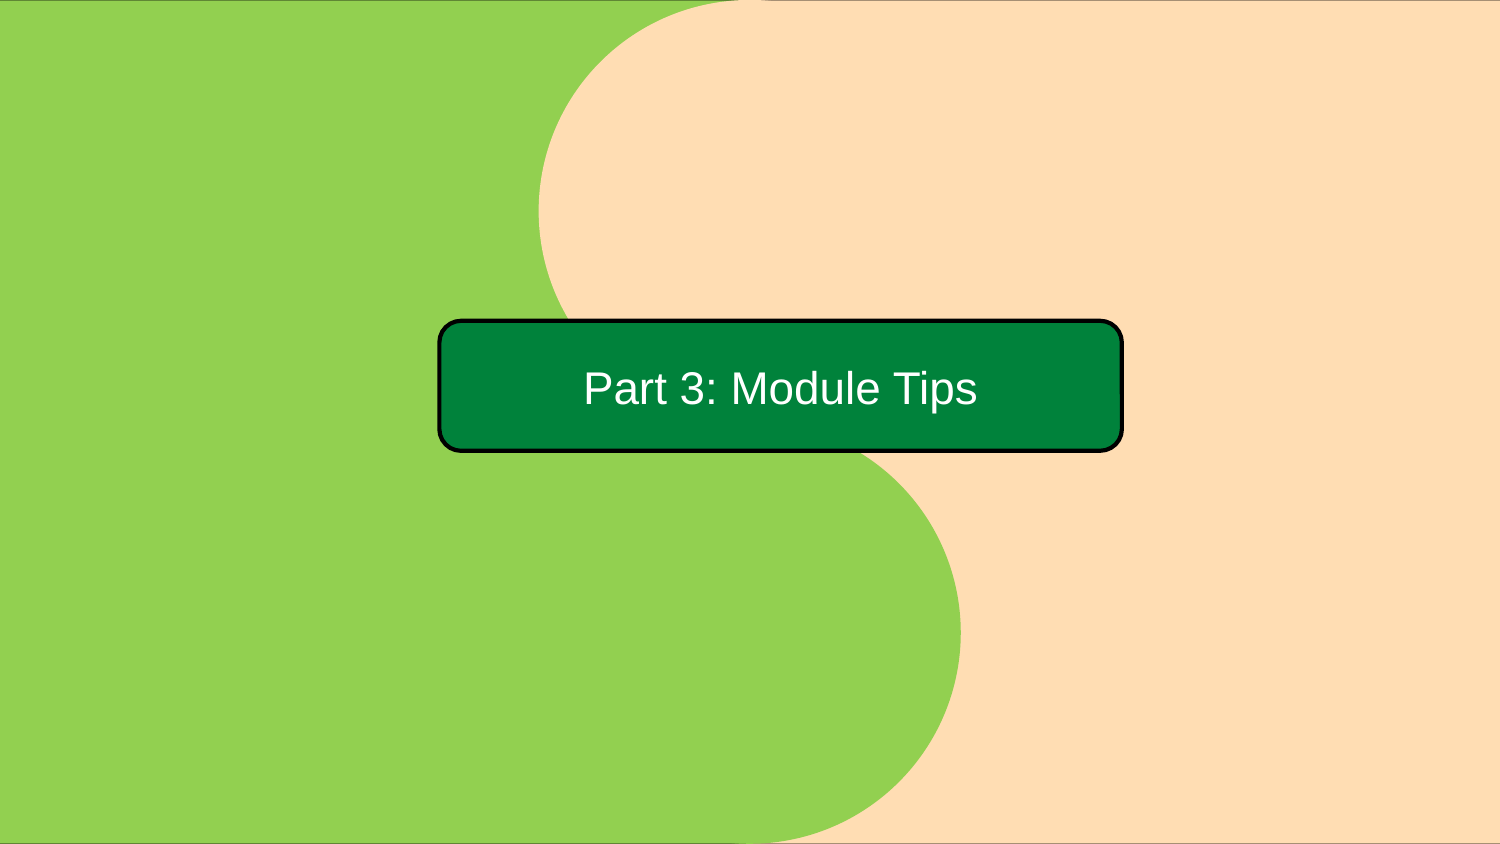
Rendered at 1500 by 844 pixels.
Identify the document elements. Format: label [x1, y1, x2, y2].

text_box [0, 0, 1500, 844]
